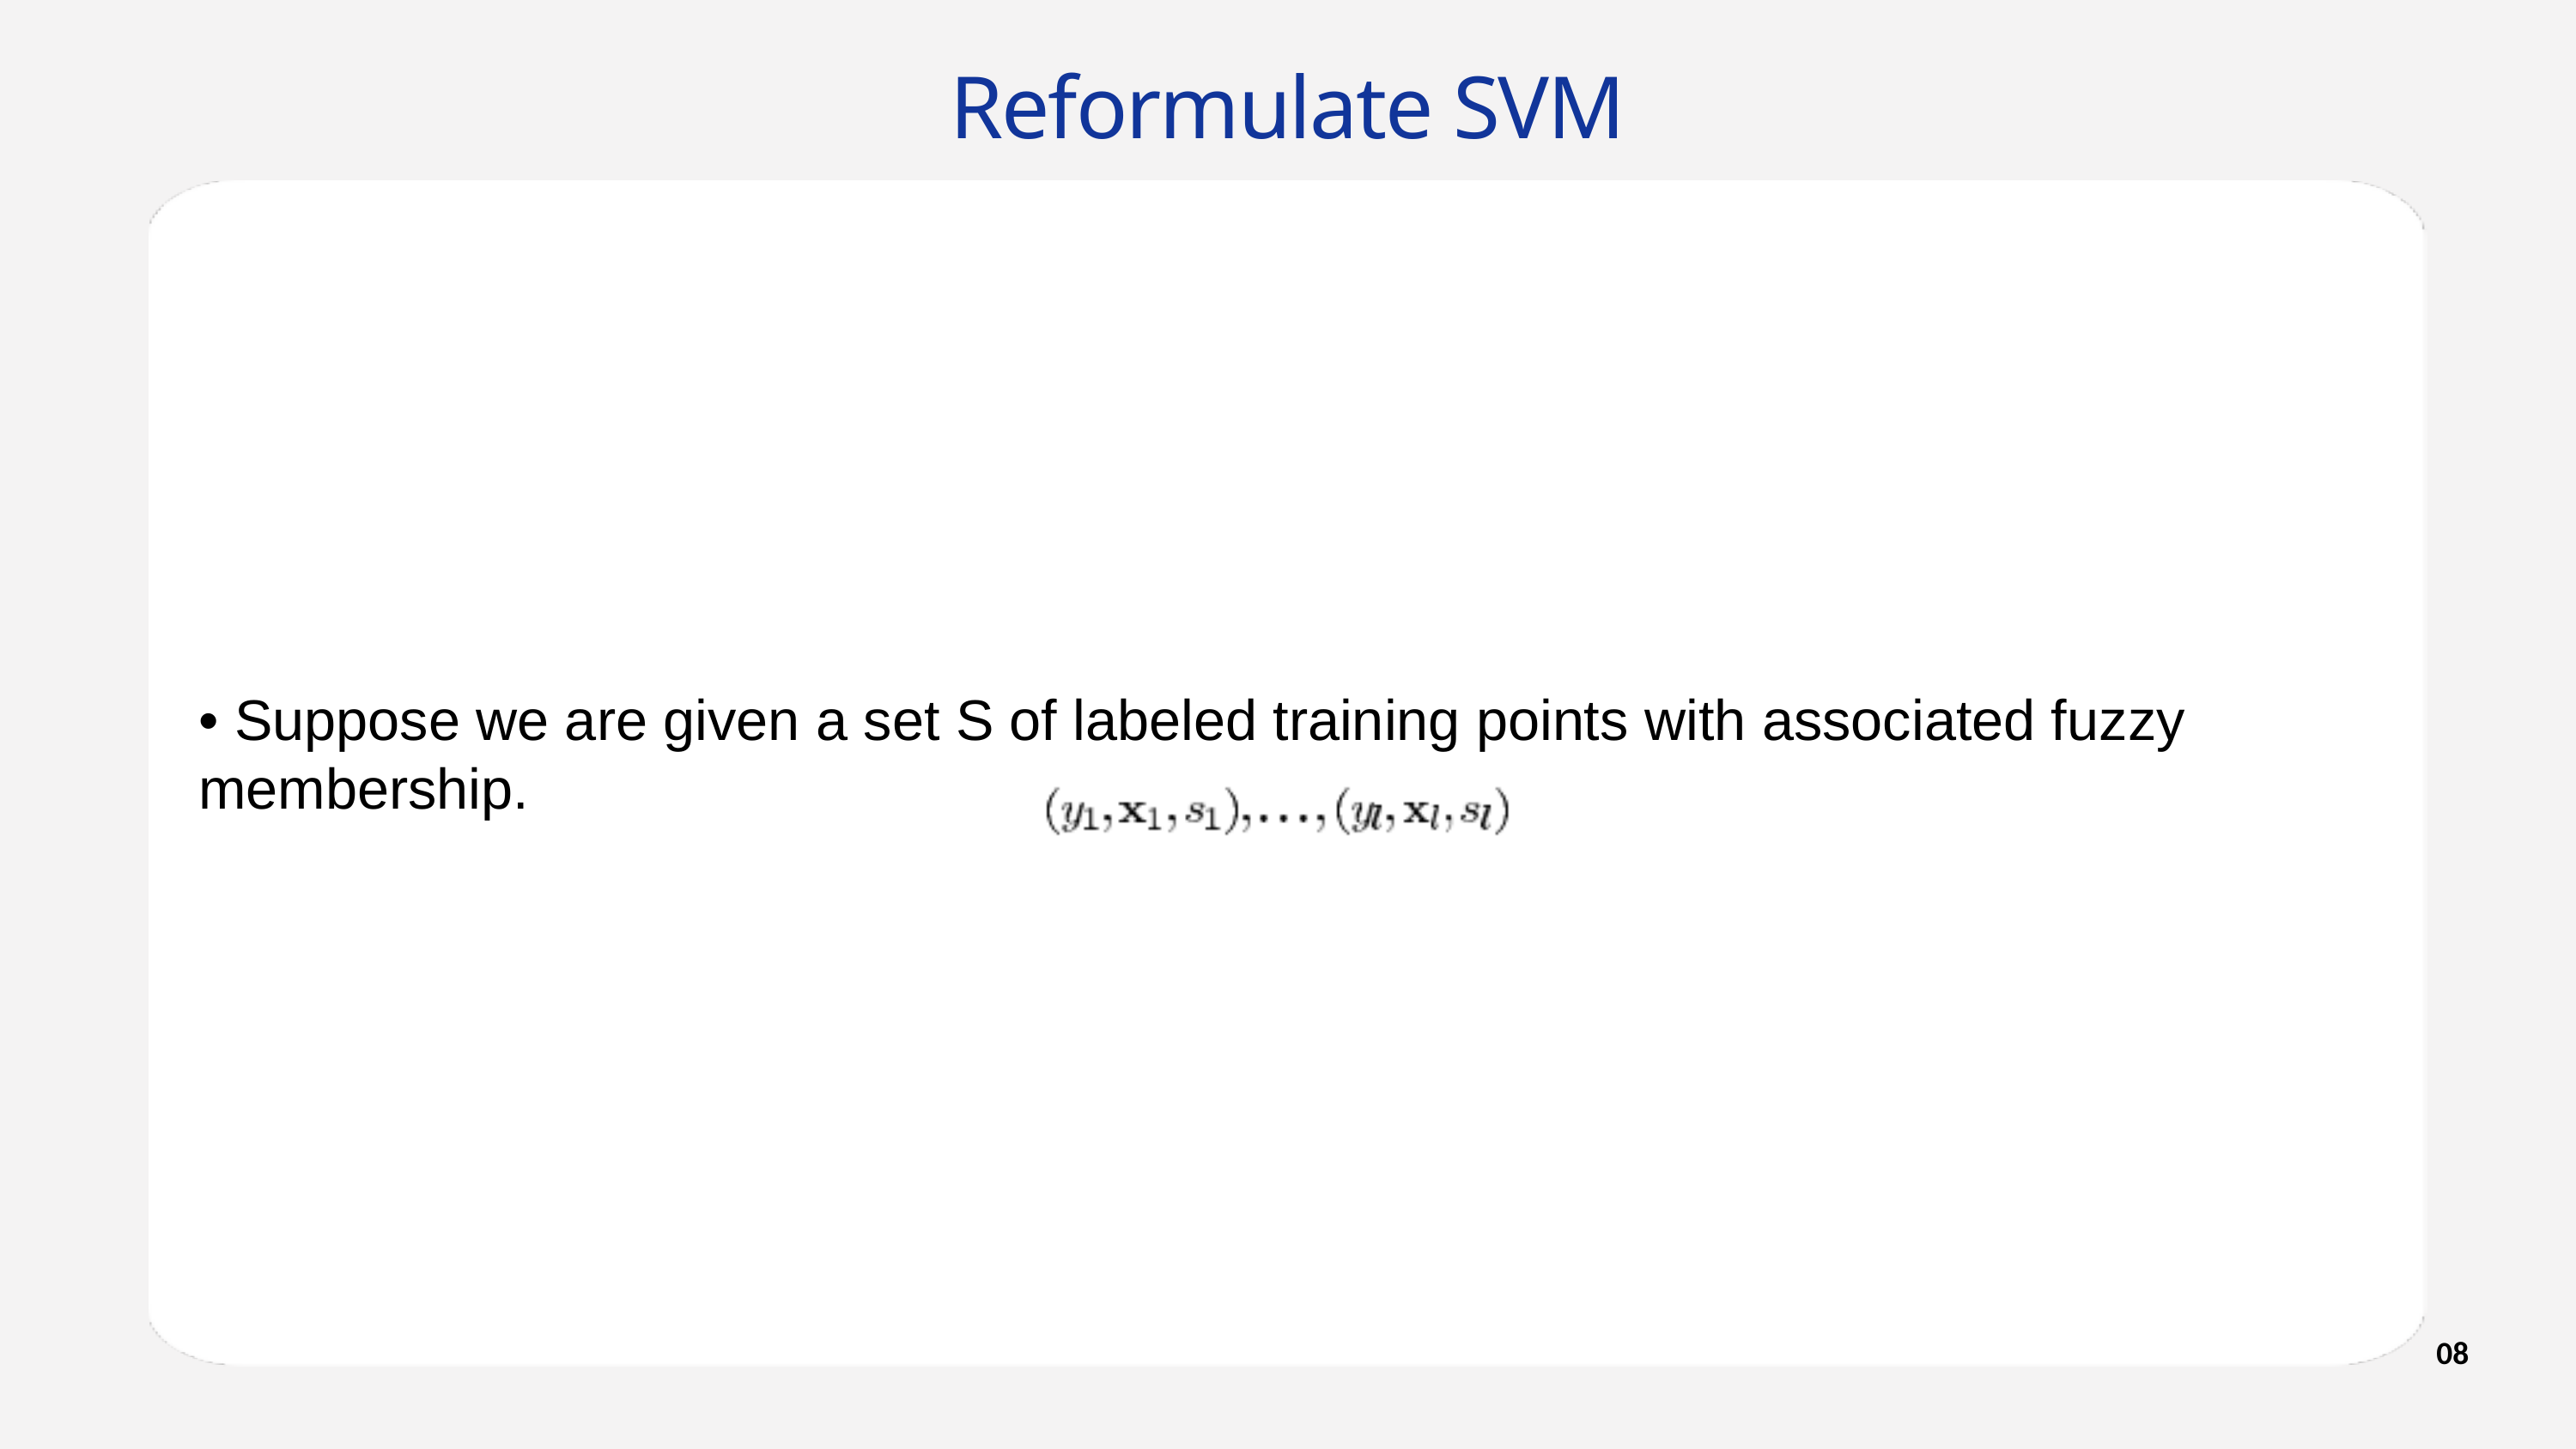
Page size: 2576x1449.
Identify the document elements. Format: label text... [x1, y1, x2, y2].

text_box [149, 180, 2427, 1367]
text_box Reformulate SVM [309, 46, 2267, 163]
text_box 08 [2423, 1325, 2498, 1378]
picture [1030, 773, 1514, 844]
